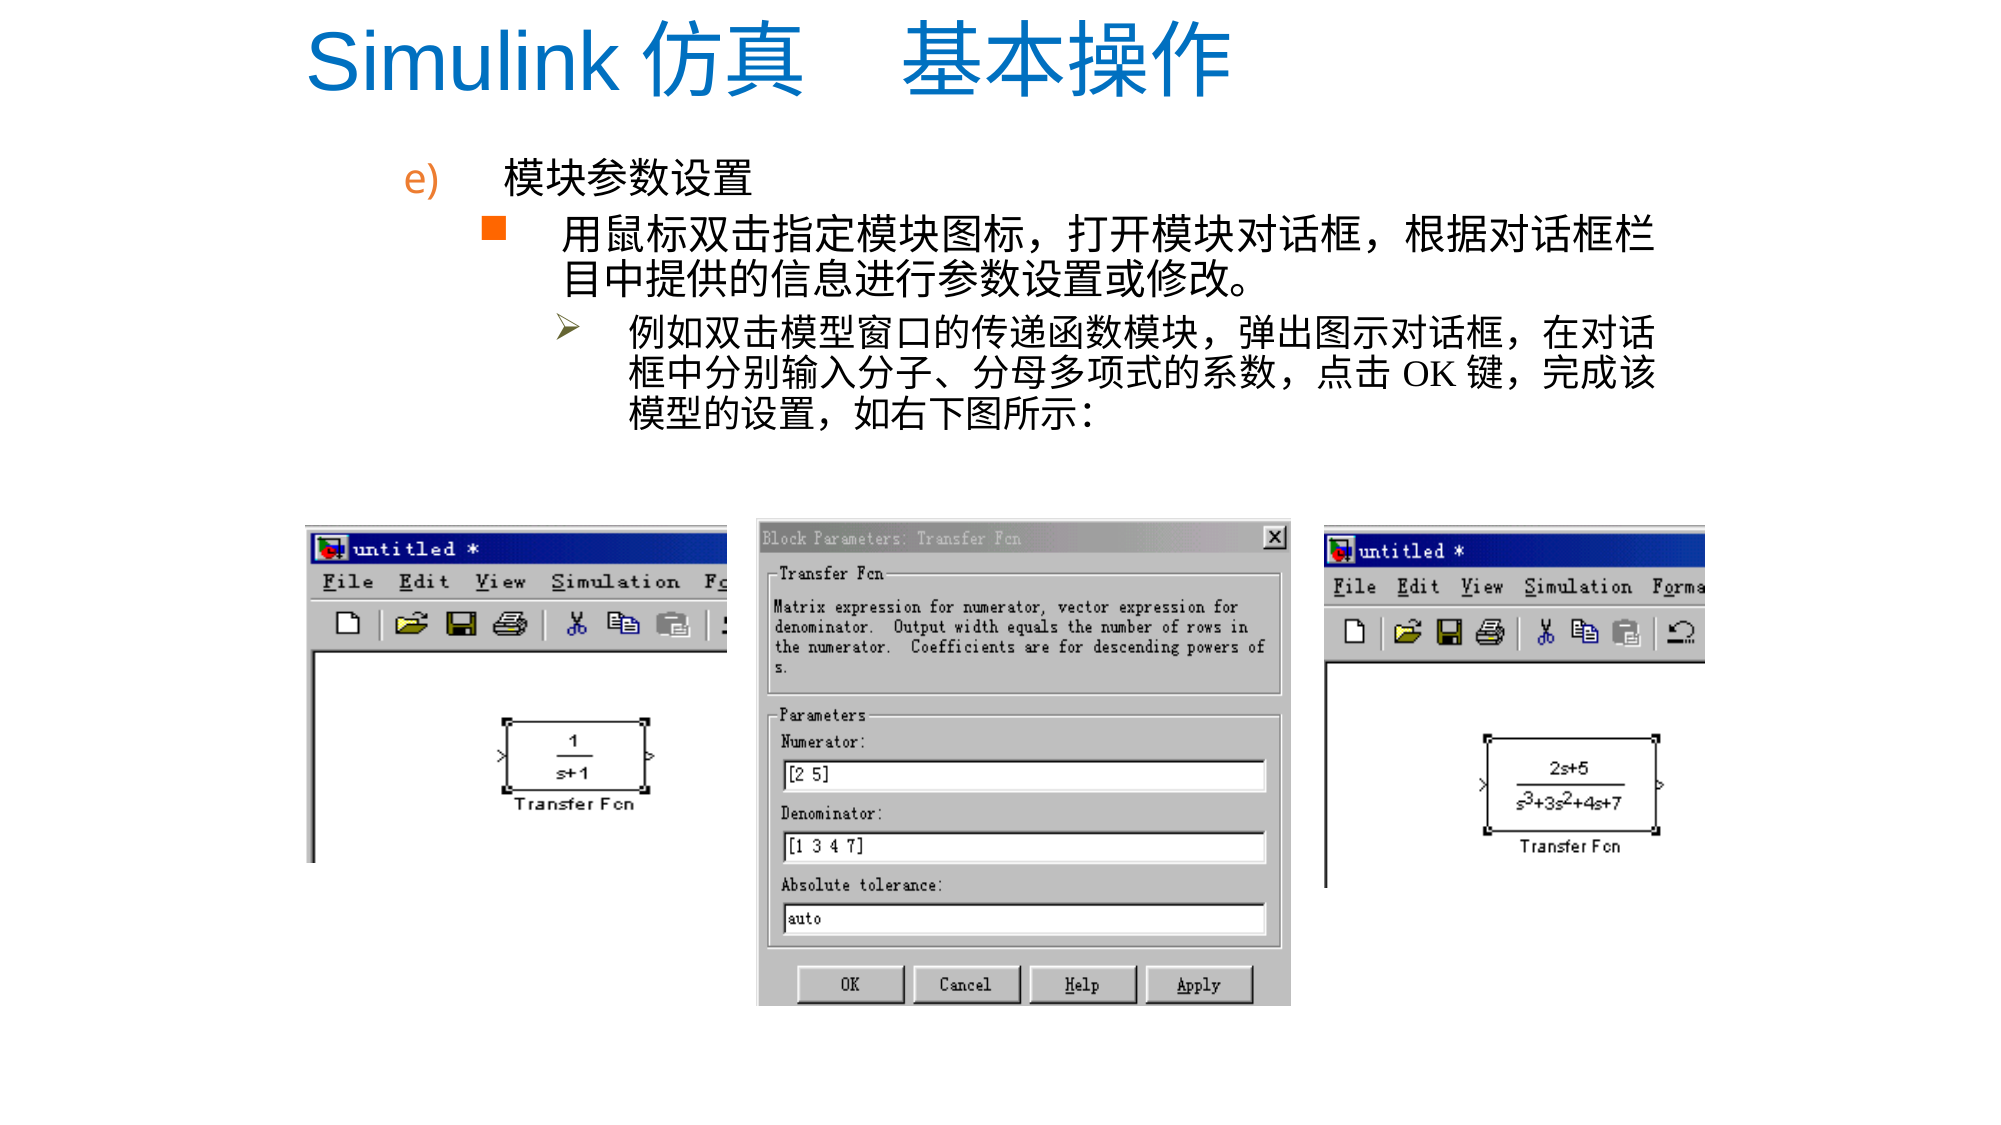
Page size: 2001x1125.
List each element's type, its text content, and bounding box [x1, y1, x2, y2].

list 模块参数设置 用鼠标双击指定模块图标，打开模块对话框，根据对话框栏目中提供的信息进行参数设置或修改。 例如双击模型窗口的传递函数模块，弹出图示对话框，在对话框中分别输入分子、分母多项式的系数，点击OK键，完成该模型的设置，如右下图所示： [313, 90, 1672, 570]
text_box Simulink仿真 基本操作 [291, 0, 1579, 138]
picture [1324, 525, 1705, 888]
picture [756, 518, 1291, 1006]
picture [305, 525, 727, 864]
